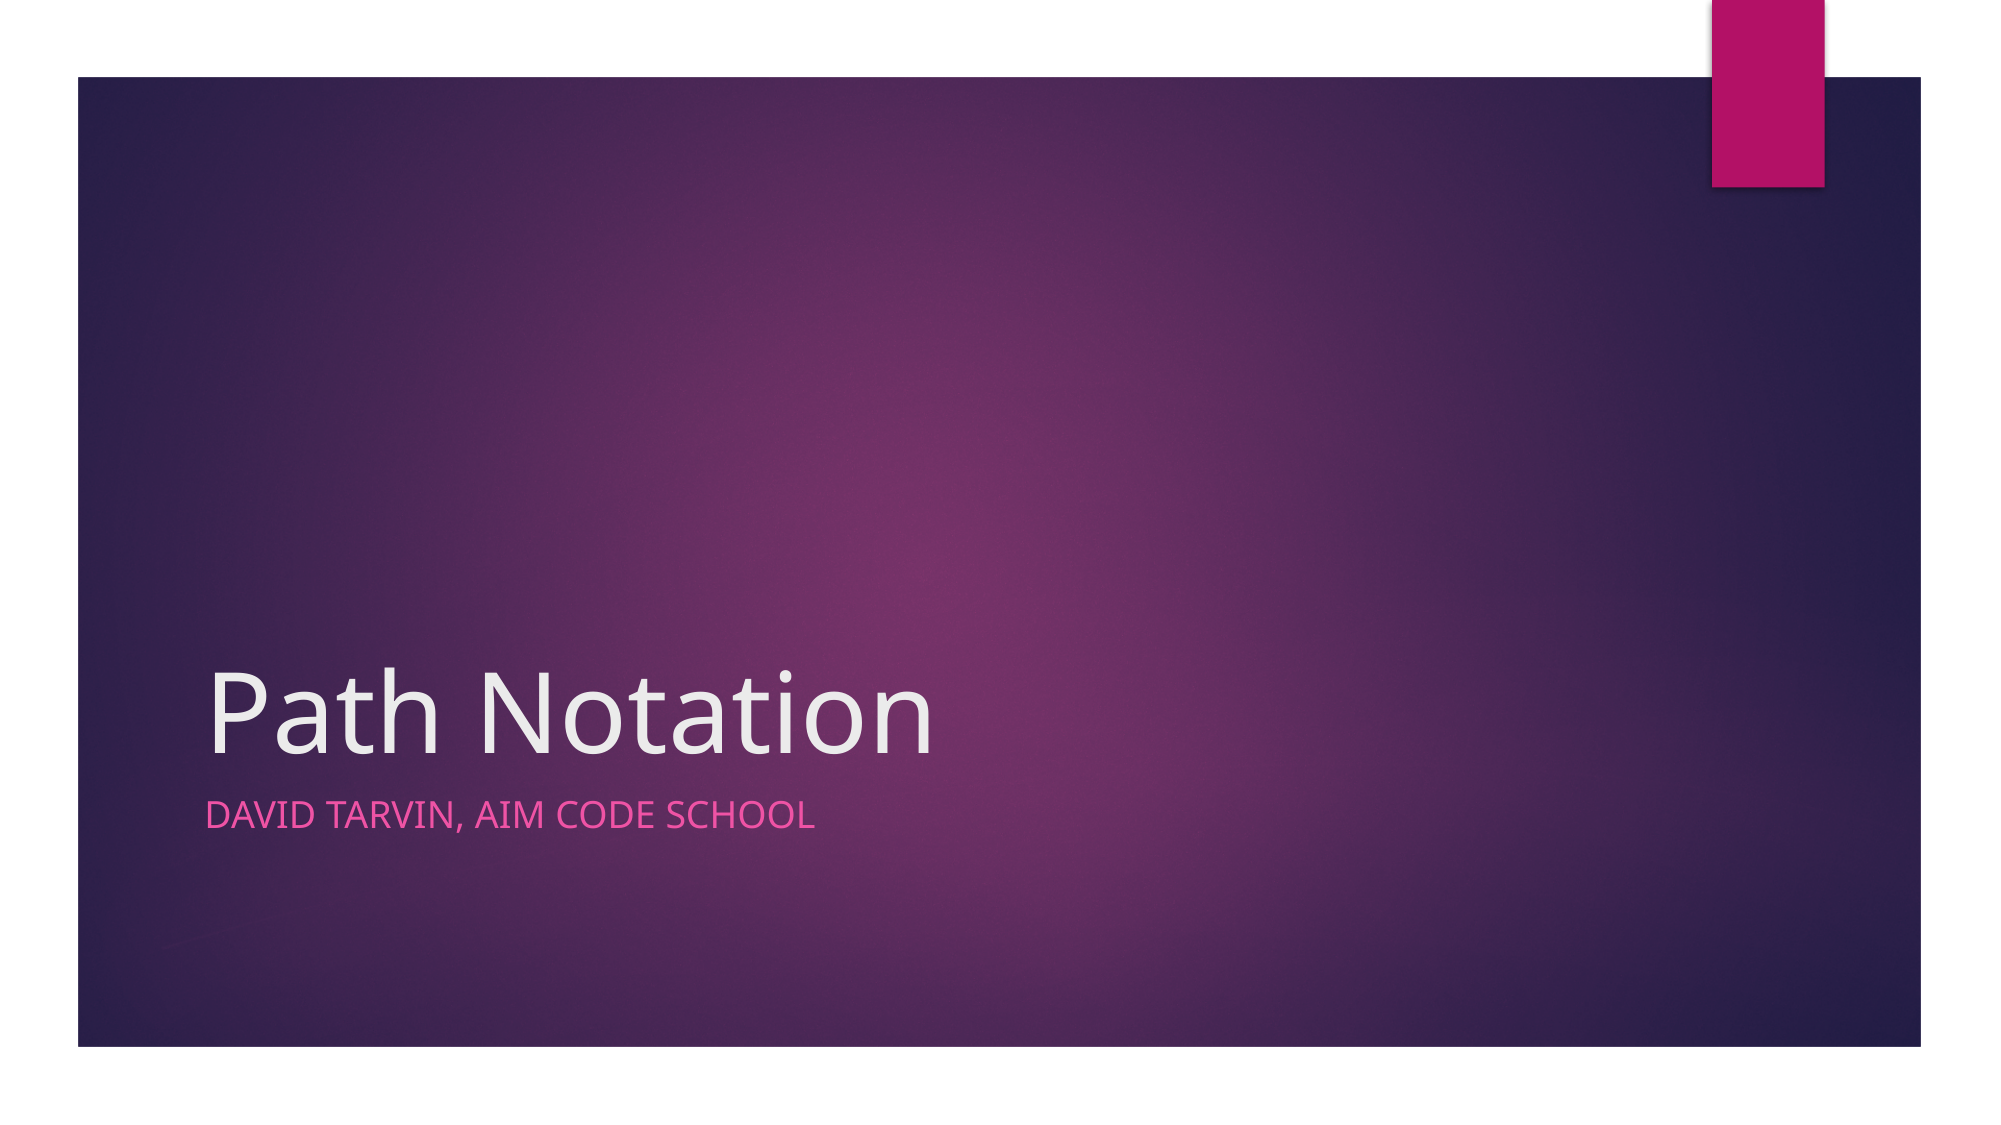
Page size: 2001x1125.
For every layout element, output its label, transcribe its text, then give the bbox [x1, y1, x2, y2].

subtitle David Tarvin, AIM Code School [189, 783, 1638, 925]
title Path Notation [189, 344, 1638, 783]
